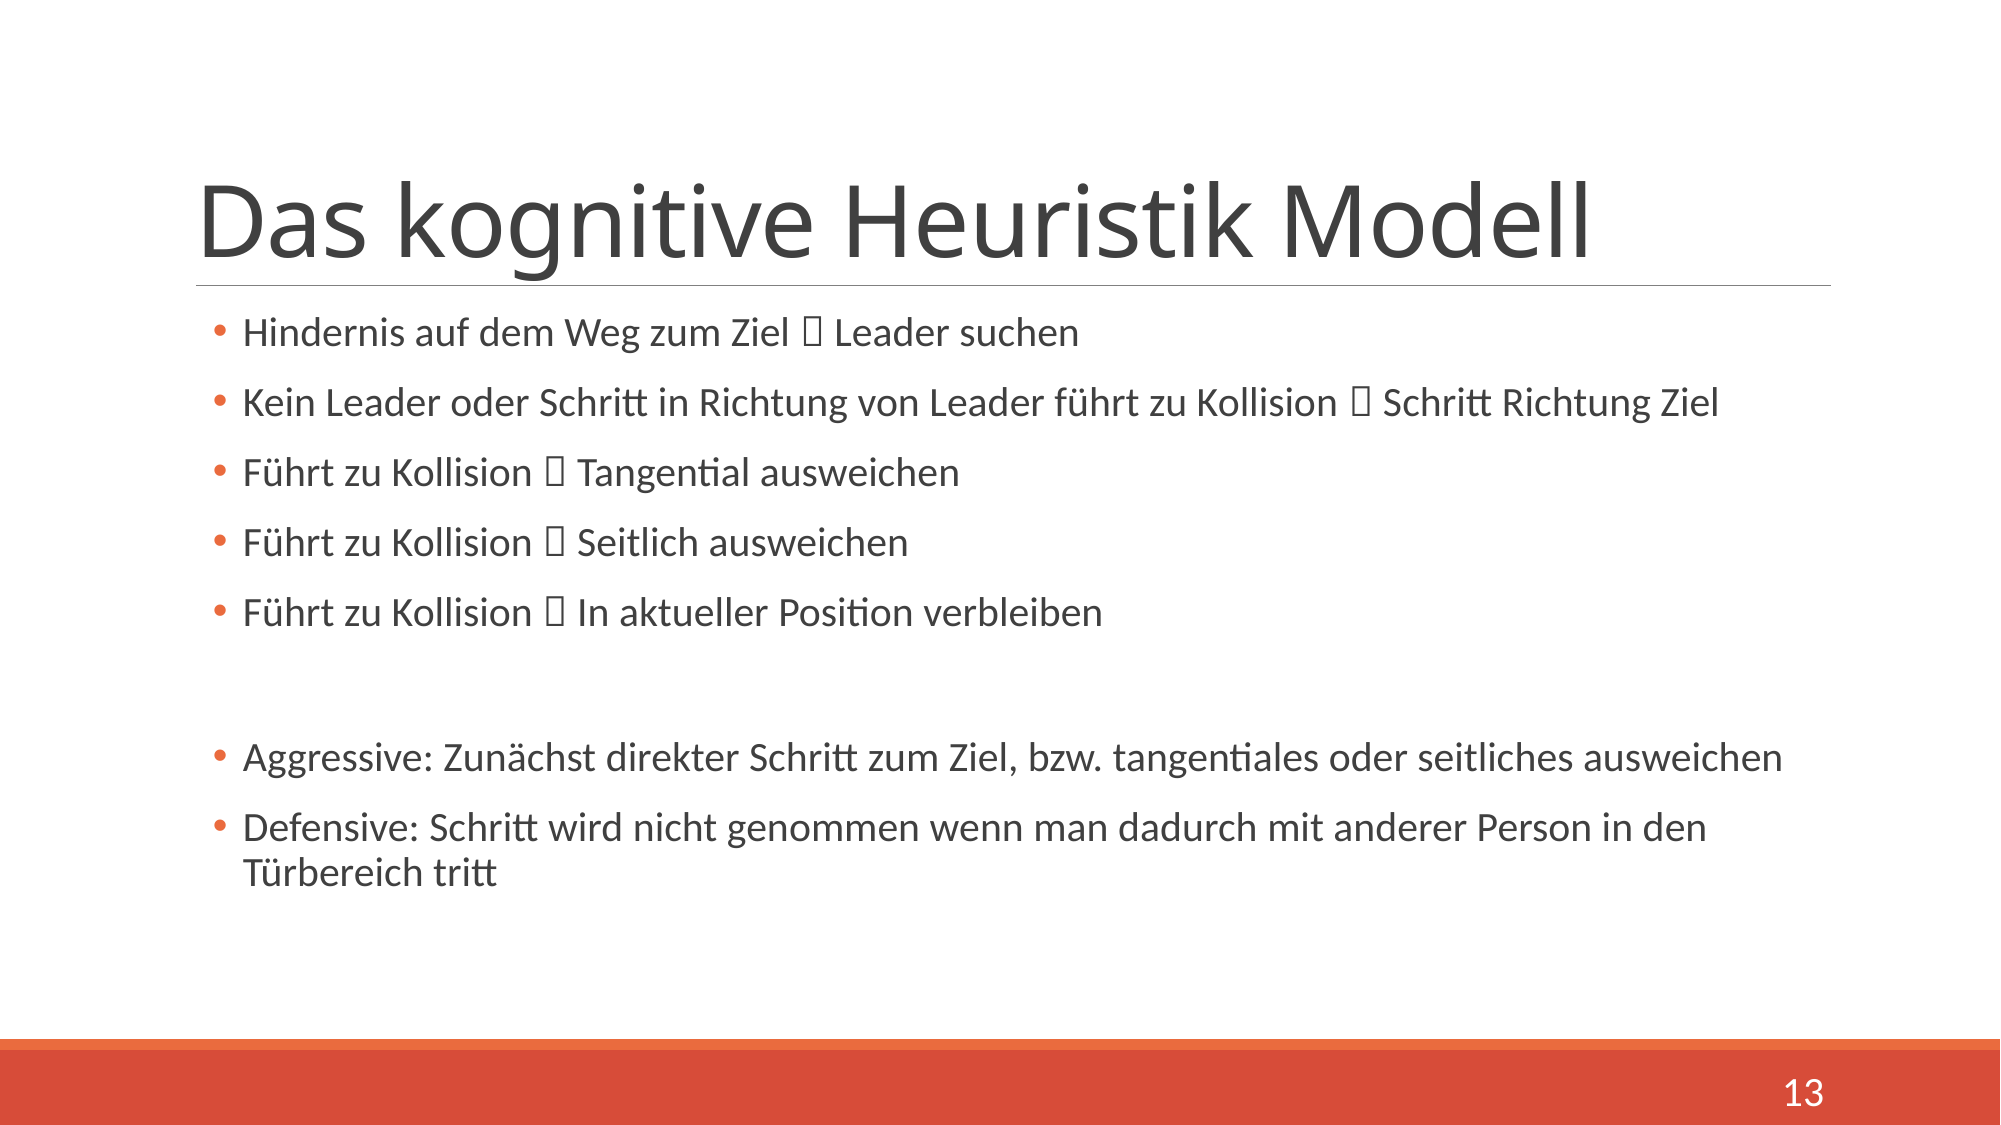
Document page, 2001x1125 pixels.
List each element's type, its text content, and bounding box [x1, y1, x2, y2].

list Hindernis auf dem Weg zum Ziel  Leader suchen Kein Leader oder Schritt in Richtung von Leader führt zu Kollision  Schritt Richtung Ziel Führt zu Kollision  Tangential ausweichen Führt zu Kollision  Seitlich ausweichen Führt zu Kollision  In aktueller Position verbleiben Aggressive: Zunächst direkter Schritt zum Ziel, bzw. tangentiales oder seitliches ausweichen Defensive: Schritt wird nicht genommen wenn man dadurch mit anderer Person in den Türbereich tritt [180, 302, 1830, 963]
slide_number 13 [1624, 1059, 1840, 1120]
title Das kognitive Heuristik Modell [180, 47, 1830, 285]
